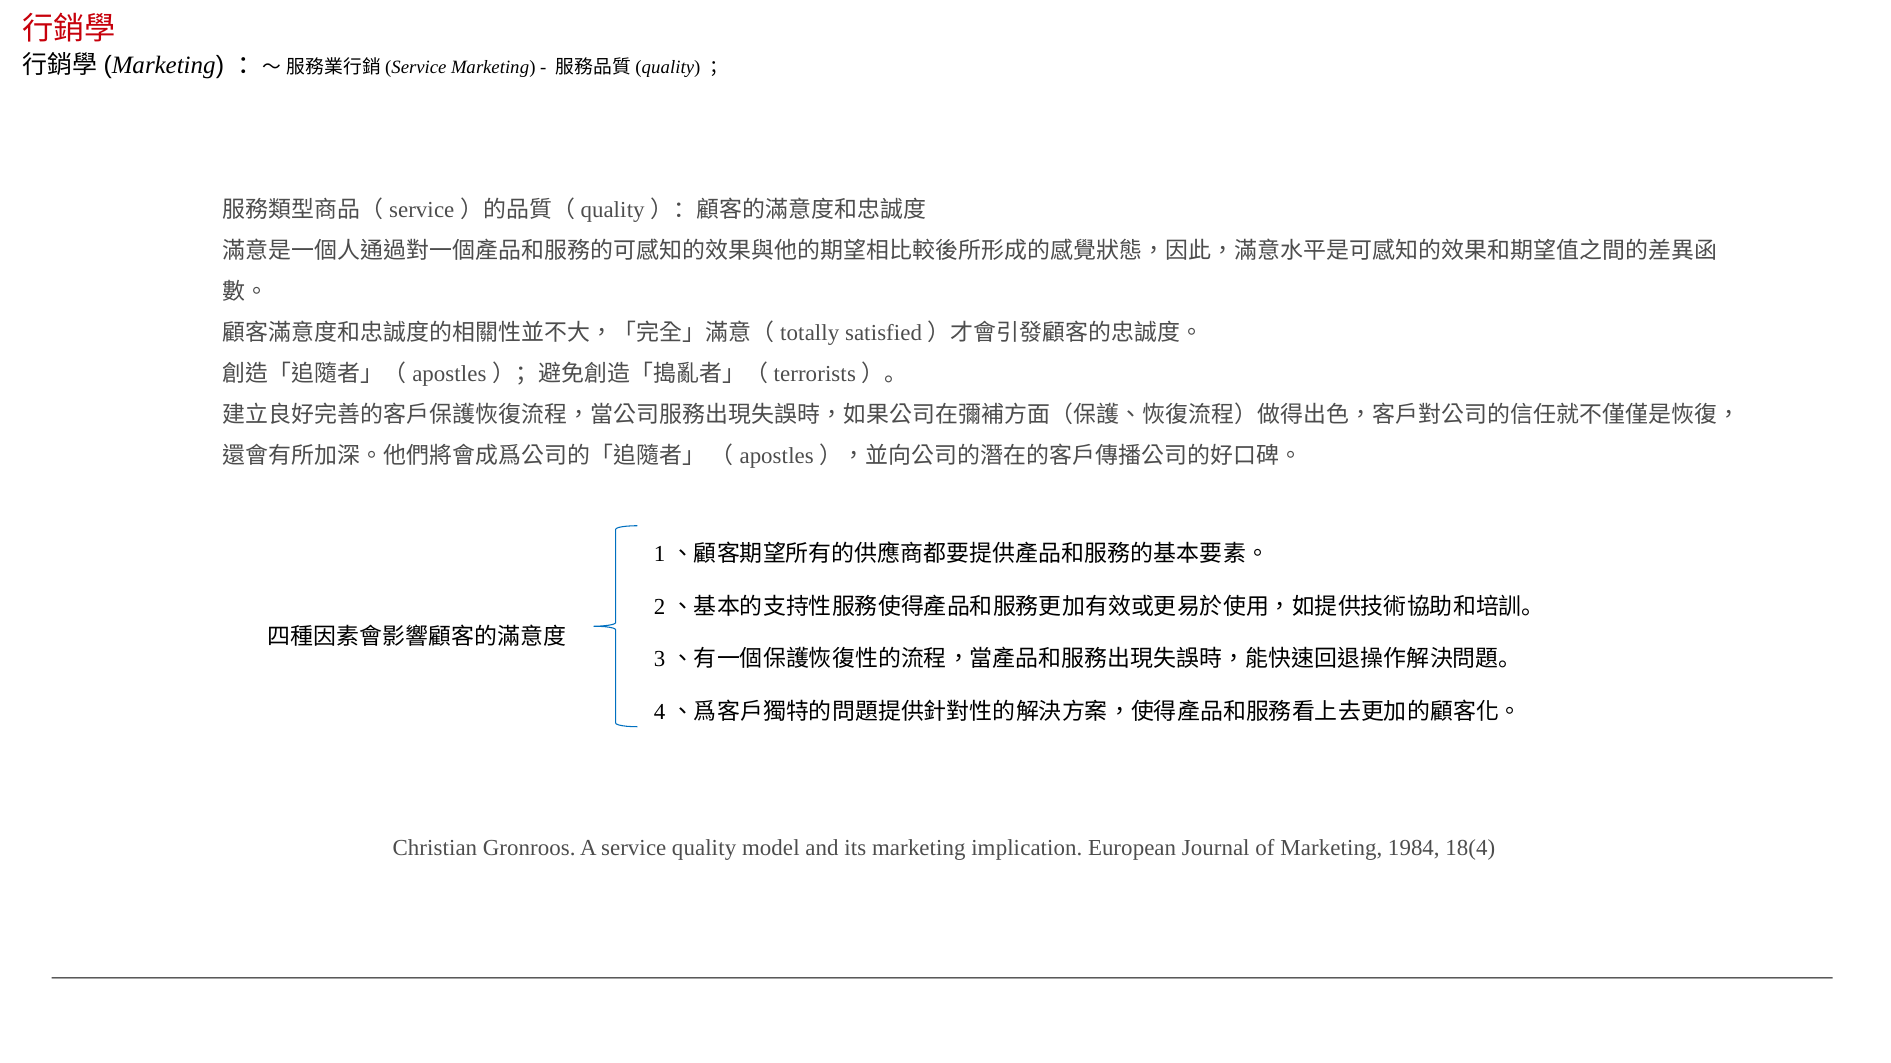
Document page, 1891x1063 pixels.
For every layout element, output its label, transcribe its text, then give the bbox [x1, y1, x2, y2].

text_box Christian Gronroos. A service quality model and its marketing implication. European Journal of Marketing, 1984, 18(4) [355, 811, 1535, 868]
text_box [593, 524, 638, 728]
text_box 3、有一個保護恢復性的流程，當產品和服務出現失誤時，能快速回退操作解決問題。 [639, 622, 1563, 675]
text_box 2、基本的支持性服務使得產品和服務更加有效或更易於使用，如提供技術協助和培訓。 [639, 570, 1563, 622]
text_box 行銷學 [7, 9, 1406, 39]
text_box 4、爲客戶獨特的問題提供針對性的解決方案，使得產品和服務看上去更加的顧客化。 [639, 675, 1563, 732]
text_box 四種因素會影響顧客的滿意度 [240, 600, 594, 657]
text_box 行銷學(Marketing) ：～ 服務業行銷(Service Marketing) - 服務品質(quality) ； [7, 39, 1572, 87]
text_box 1、顧客期望所有的供應商都要提供產品和服務的基本要素。 [639, 517, 1563, 570]
text_box 服務類型商品（service）的品質（quality）：顧客的滿意度和忠誠度 滿意是一個人通過對一個產品和服務的可感知的效果與他的期望相比較後所形成的感覺狀態，因此，滿意水平是可感知的效果和期望值之間的差異函數。 顧客滿意度和忠誠度的相關性並不大，「完全」滿意（totally satisfied）才會引發顧客的忠誠度。 創造「追隨者」（apostles）；避免創造「搗亂者」（terrorists）。 建立良好完善的客戶保護恢復流程，當公司服務出現失誤時，如果公司在彌補方面（保護、恢復流程）做得出色，客戶對公司的信任就不僅僅是恢復，還會有所加深。他們將會成爲公司的「追隨者」 （apostles），並向公司的潛在的客戶傳播公司的好口碑。 [207, 173, 1772, 476]
